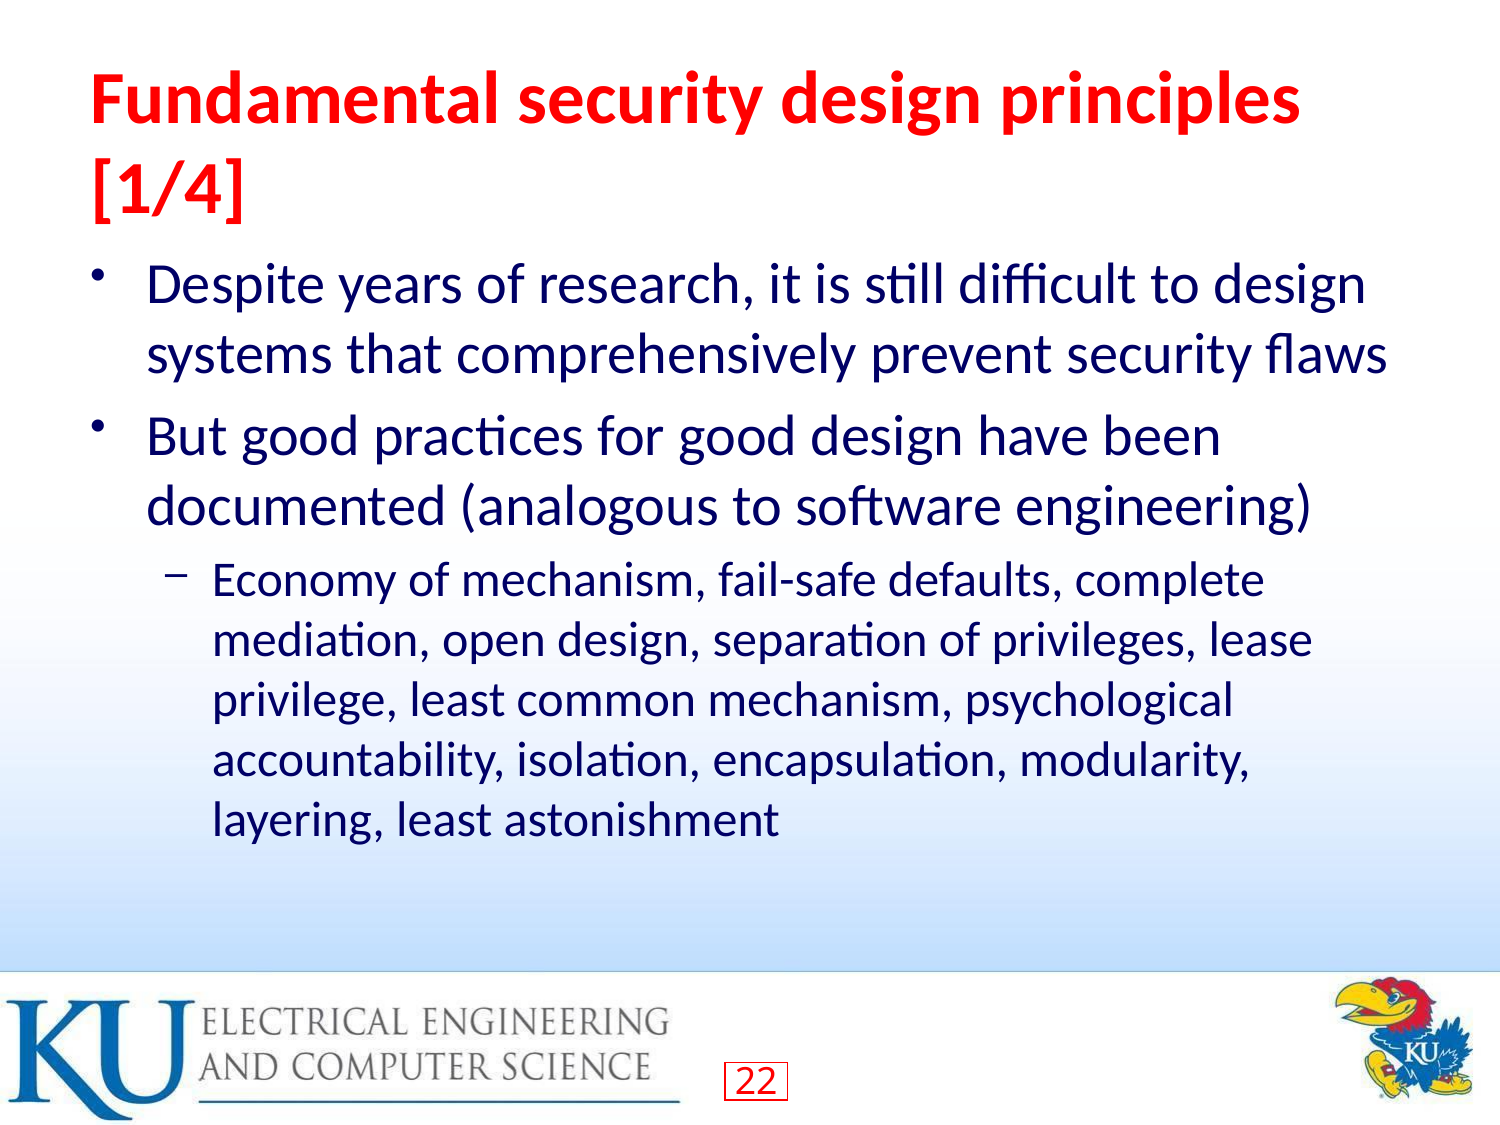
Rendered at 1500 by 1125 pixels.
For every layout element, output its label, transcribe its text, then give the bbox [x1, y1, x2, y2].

picture [0, 0, 1500, 1125]
title Fundamental security design principles [1/4] [75, 45, 1425, 233]
list Despite years of research, it is still difficult to design systems that comprehensively prevent security flaws But good practices for good design have been documented (analogous to software engineering) Economy of mechanism, fail-safe defaults, complete mediation, open design, separation of privileges, lease privilege, least common mechanism, psychological accountability, isolation, encapsulation, modularity, layering, least astonishment [75, 237, 1425, 963]
